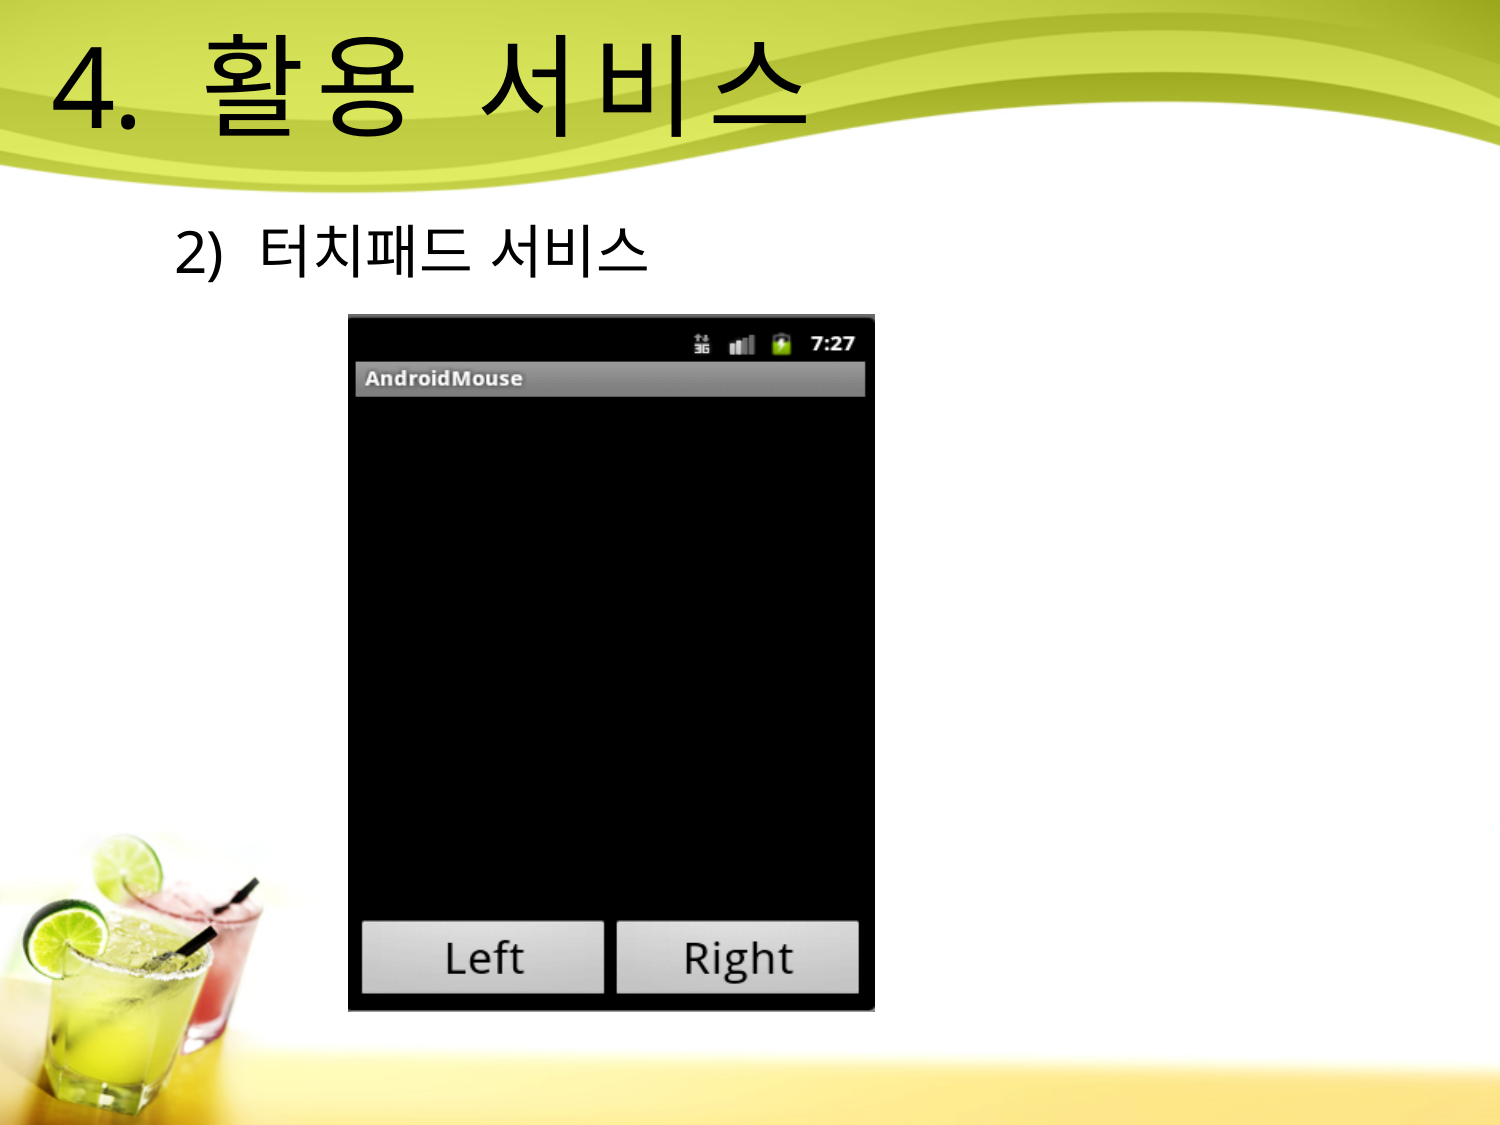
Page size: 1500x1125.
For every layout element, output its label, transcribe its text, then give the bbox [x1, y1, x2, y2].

title 활용 서비스 [35, 24, 1424, 143]
list 터치패드 서비스 [159, 208, 1376, 909]
picture [0, 0, 1500, 1125]
